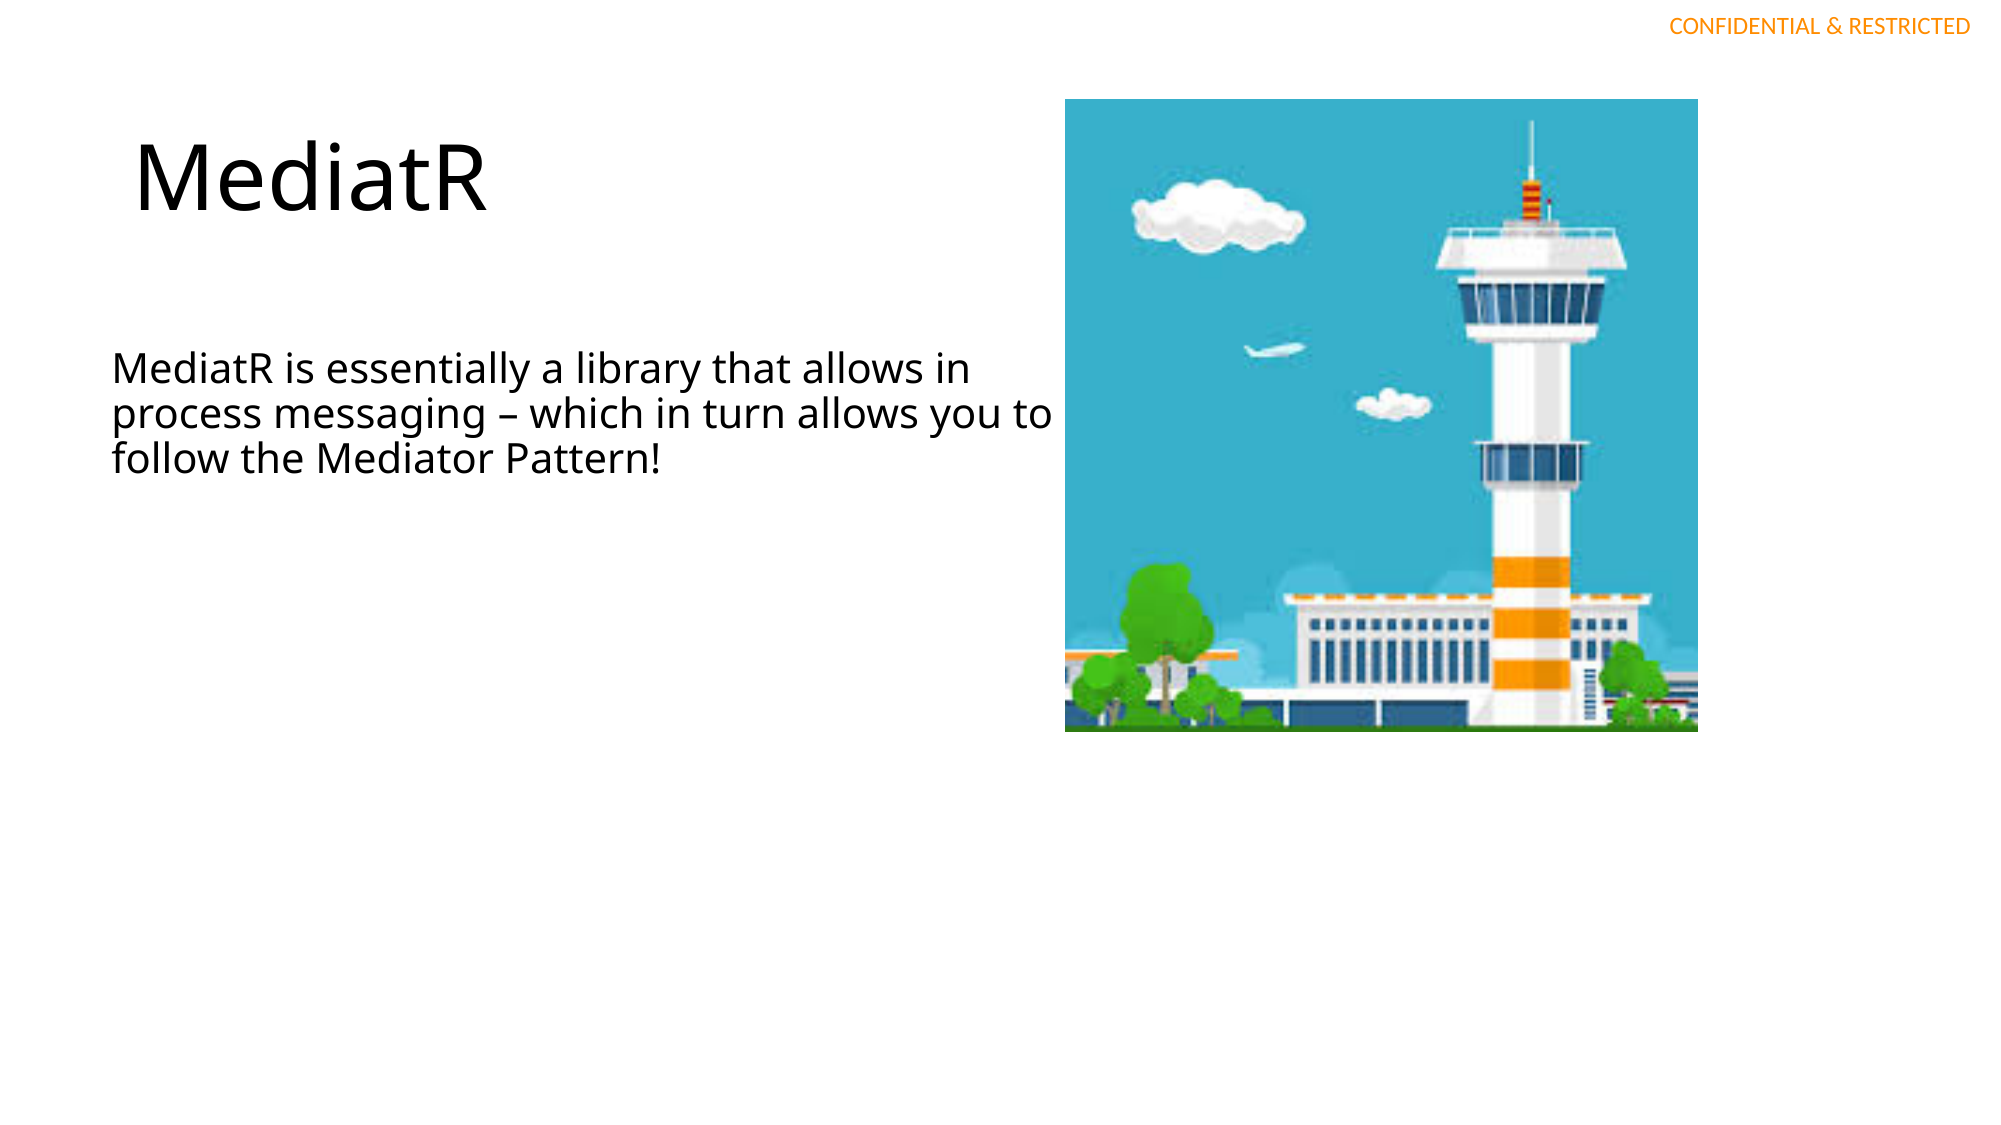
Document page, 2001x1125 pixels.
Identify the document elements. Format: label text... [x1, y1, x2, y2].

text_box MediatR is essentially a library that allows in process messaging – which in turn allows you to follow the Mediator Pattern! [96, 339, 1065, 490]
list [1065, 99, 1698, 732]
title MediatR [116, 72, 1825, 290]
